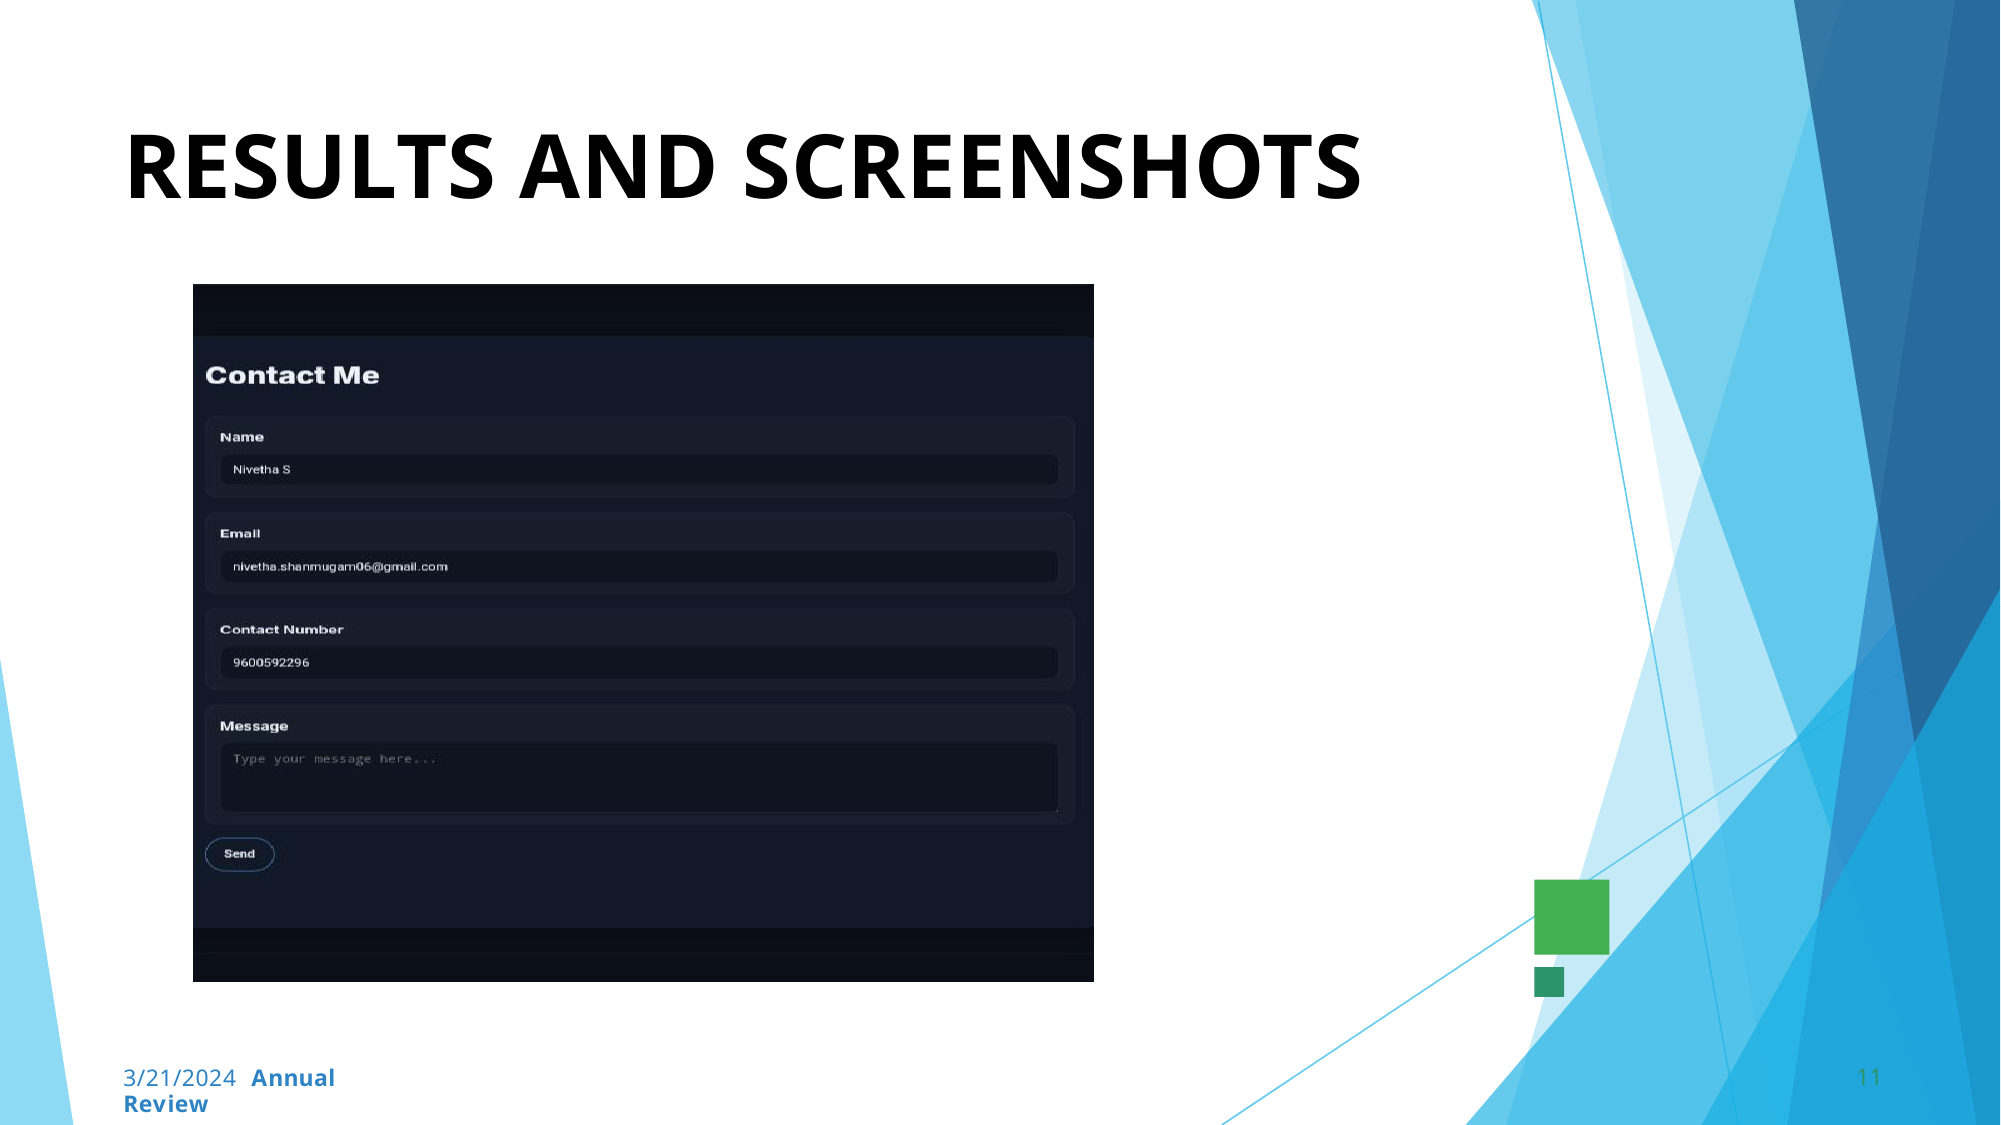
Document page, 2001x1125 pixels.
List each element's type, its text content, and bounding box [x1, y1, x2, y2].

text_box 11 [1849, 1061, 1888, 1095]
text_box [1534, 967, 1565, 997]
picture [193, 284, 1094, 983]
text_box 3/21/2024 Annual Review [123, 1063, 415, 1118]
text_box [1099, 386, 1850, 543]
text_box [1534, 879, 1610, 955]
title RESULTS AND SCREENSHOTS [121, 107, 1513, 298]
